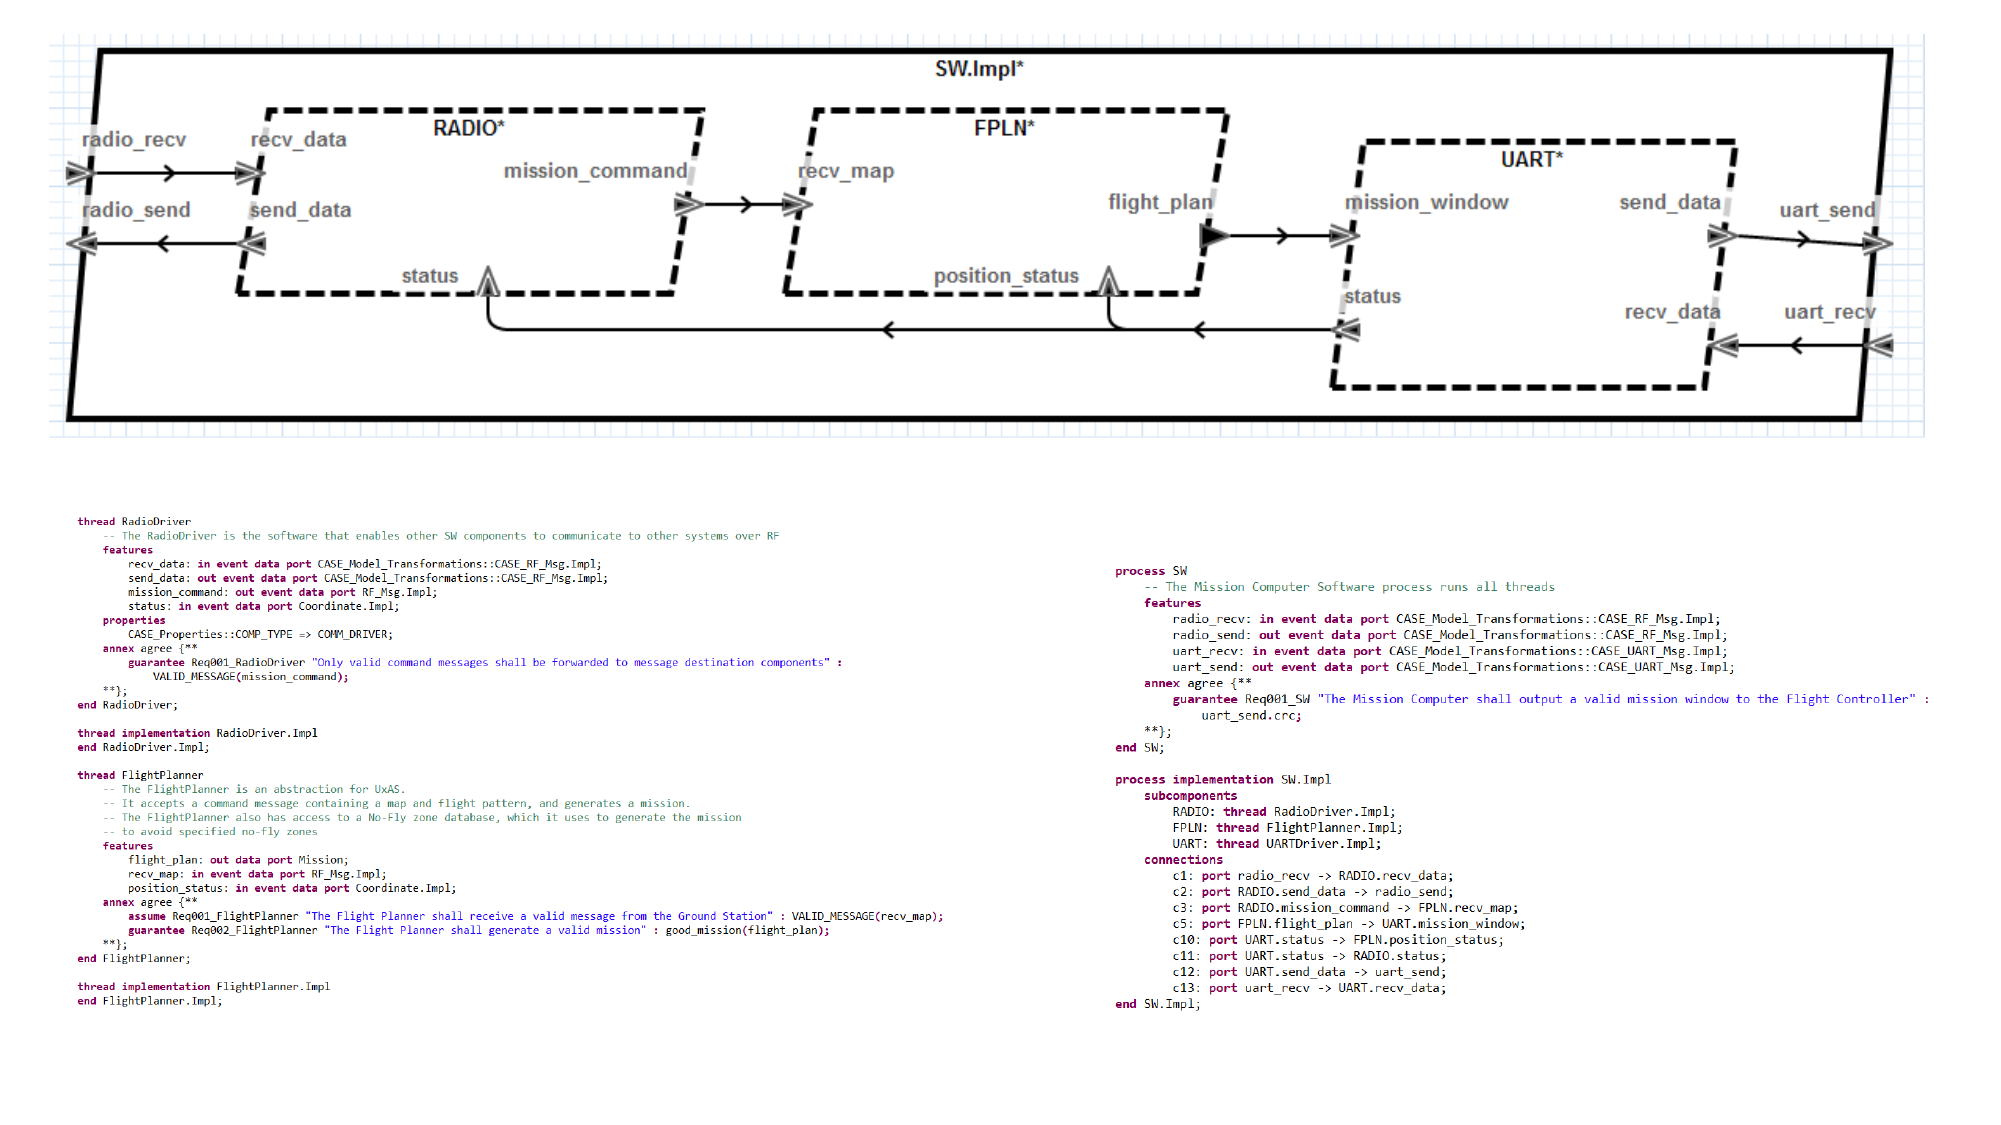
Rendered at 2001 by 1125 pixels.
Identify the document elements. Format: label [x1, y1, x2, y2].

picture [49, 34, 1925, 438]
picture [1105, 557, 1943, 1019]
picture [70, 513, 950, 1009]
